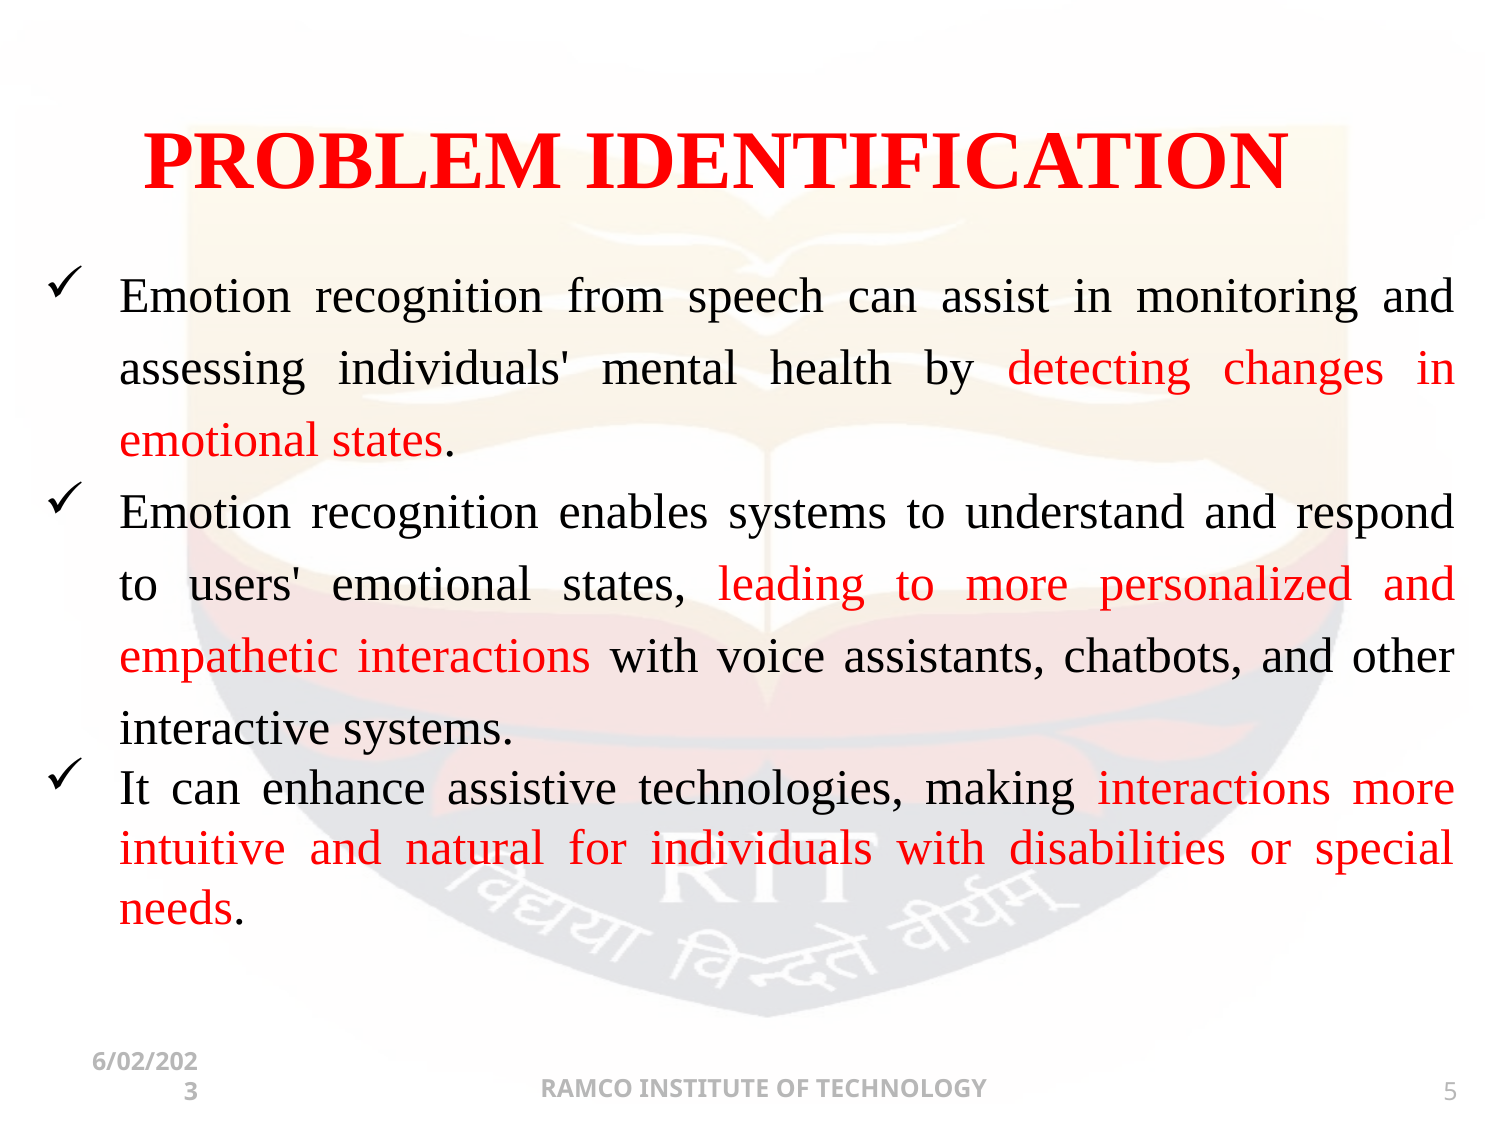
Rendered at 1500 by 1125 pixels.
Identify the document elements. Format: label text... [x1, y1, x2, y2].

footer RAMCO INSTITUTE OF TECHNOLOGY [525, 1031, 1141, 1110]
text_box Emotion recognition from speech can assist in monitoring and assessing individuals' mental health by detecting changes in emotional states. Emotion recognition enables systems to understand and respond to users' emotional states, leading to more personalized and empathetic interactions with voice assistants, chatbots, and other interactive systems. It can enhance assistive technologies, making interactions more intuitive and natural for individuals with disabilities or special needs. [29, 243, 1471, 943]
title PROBLEM IDENTIFICATION [76, 66, 1378, 243]
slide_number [64, 1034, 213, 1113]
slide_number 5 [1413, 1034, 1488, 1113]
